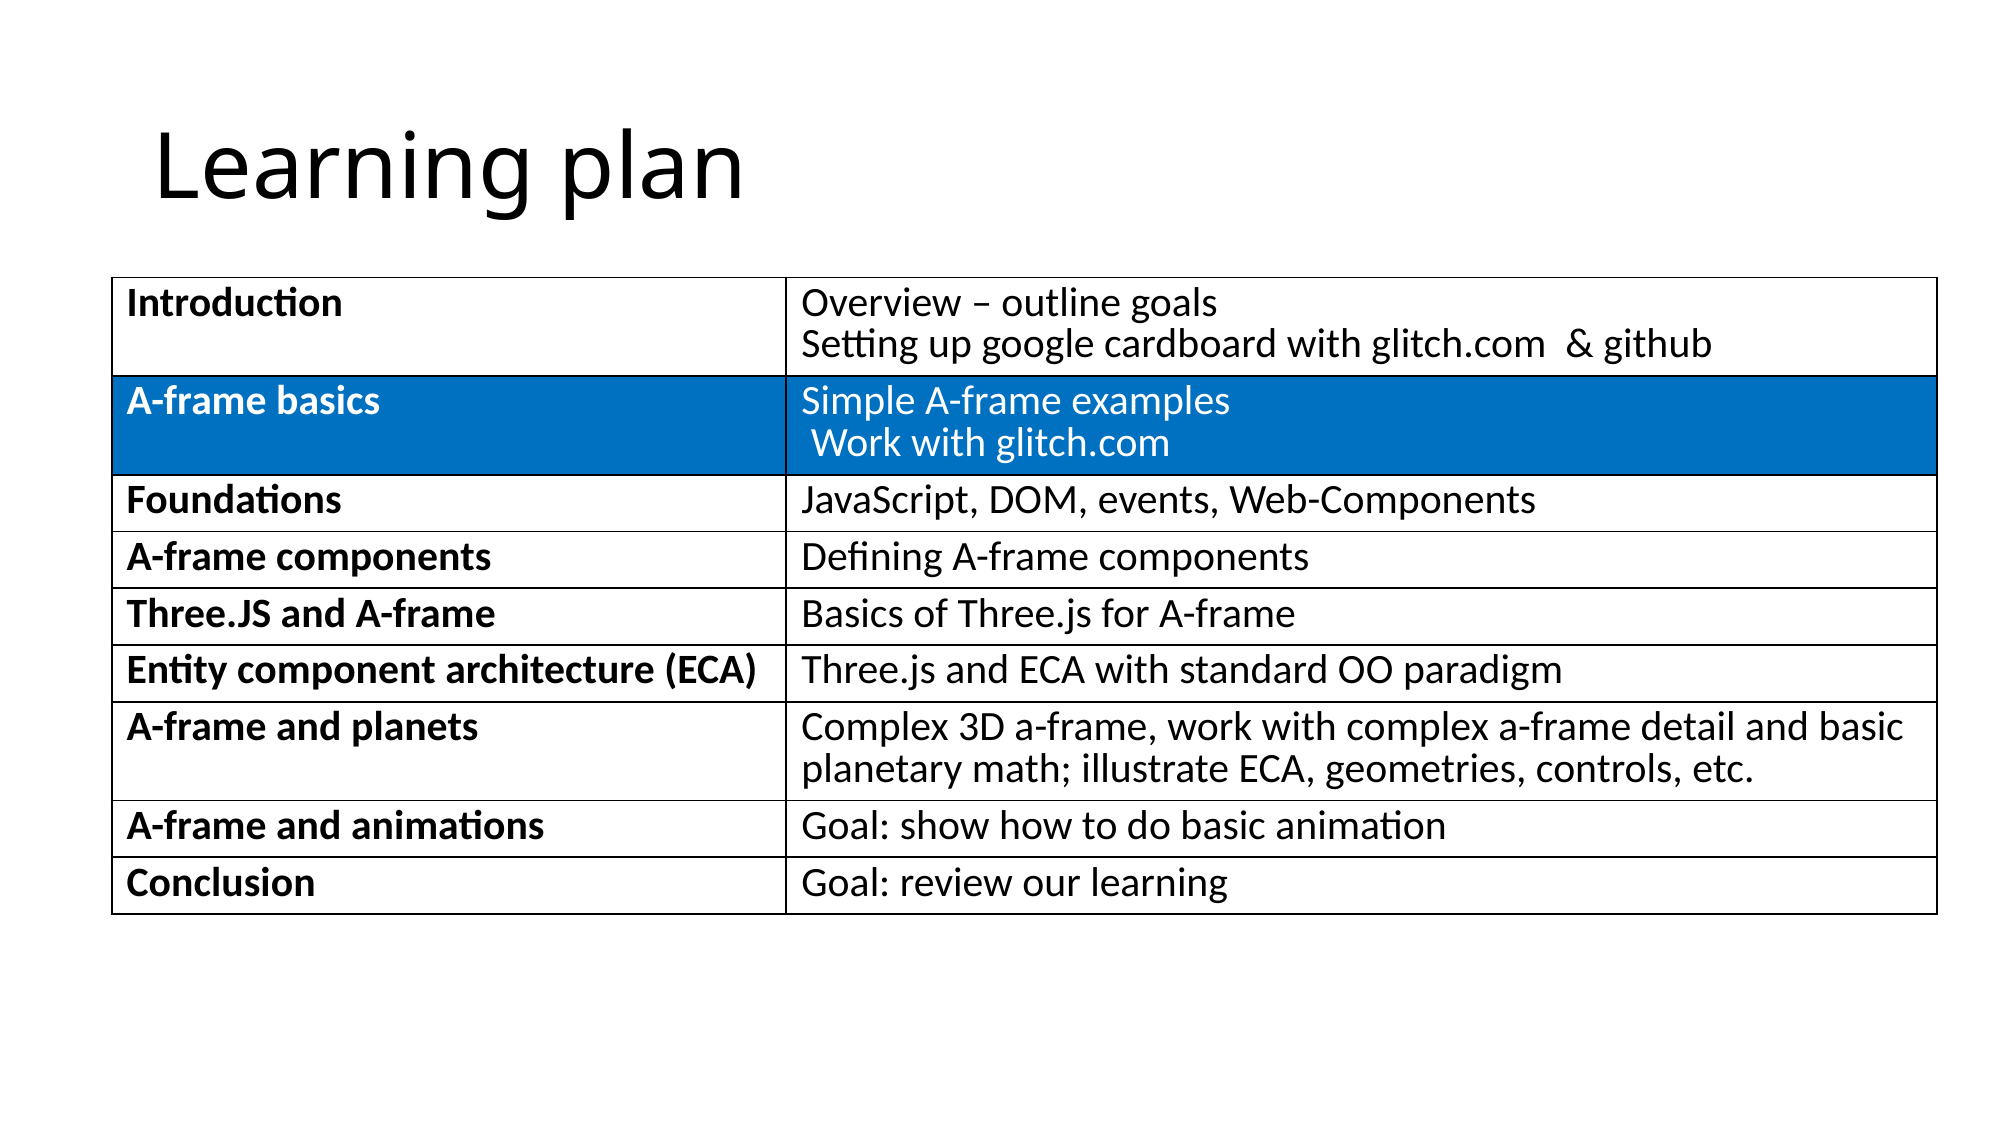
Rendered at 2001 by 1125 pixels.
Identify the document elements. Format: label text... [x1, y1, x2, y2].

table_header Overview – outline goals Setting up google cardboard with glitch.com & github [787, 278, 1936, 375]
table_cell A-frame and animations [113, 801, 785, 856]
table_cell Foundations [113, 476, 785, 531]
table_cell Complex 3D a-frame, work with complex a-frame detail and basic planetary math; illustrate ECA, geometries, controls, etc. [787, 703, 1936, 800]
table_cell JavaScript, DOM, events, Web-Components [787, 476, 1936, 531]
table_cell A-frame and planets [113, 703, 785, 800]
table_cell Simple A-frame examples Work with glitch.com [787, 377, 1936, 474]
table_cell Three.js and ECA with standard OO paradigm [787, 646, 1936, 701]
table_cell Defining A-frame components [787, 532, 1936, 587]
table_cell A-frame components [113, 532, 785, 587]
title Learning plan [137, 59, 1863, 277]
table_cell A-frame basics [113, 377, 785, 474]
table_cell Conclusion [113, 858, 785, 913]
table_cell Three.JS and A-frame [113, 589, 785, 644]
table_header Introduction [113, 278, 785, 375]
table_cell Goal: review our learning [787, 858, 1936, 913]
table_cell Goal: show how to do basic animation [787, 801, 1936, 856]
table_cell Basics of Three.js for A-frame [787, 589, 1936, 644]
table_cell Entity component architecture (ECA) [113, 646, 785, 701]
